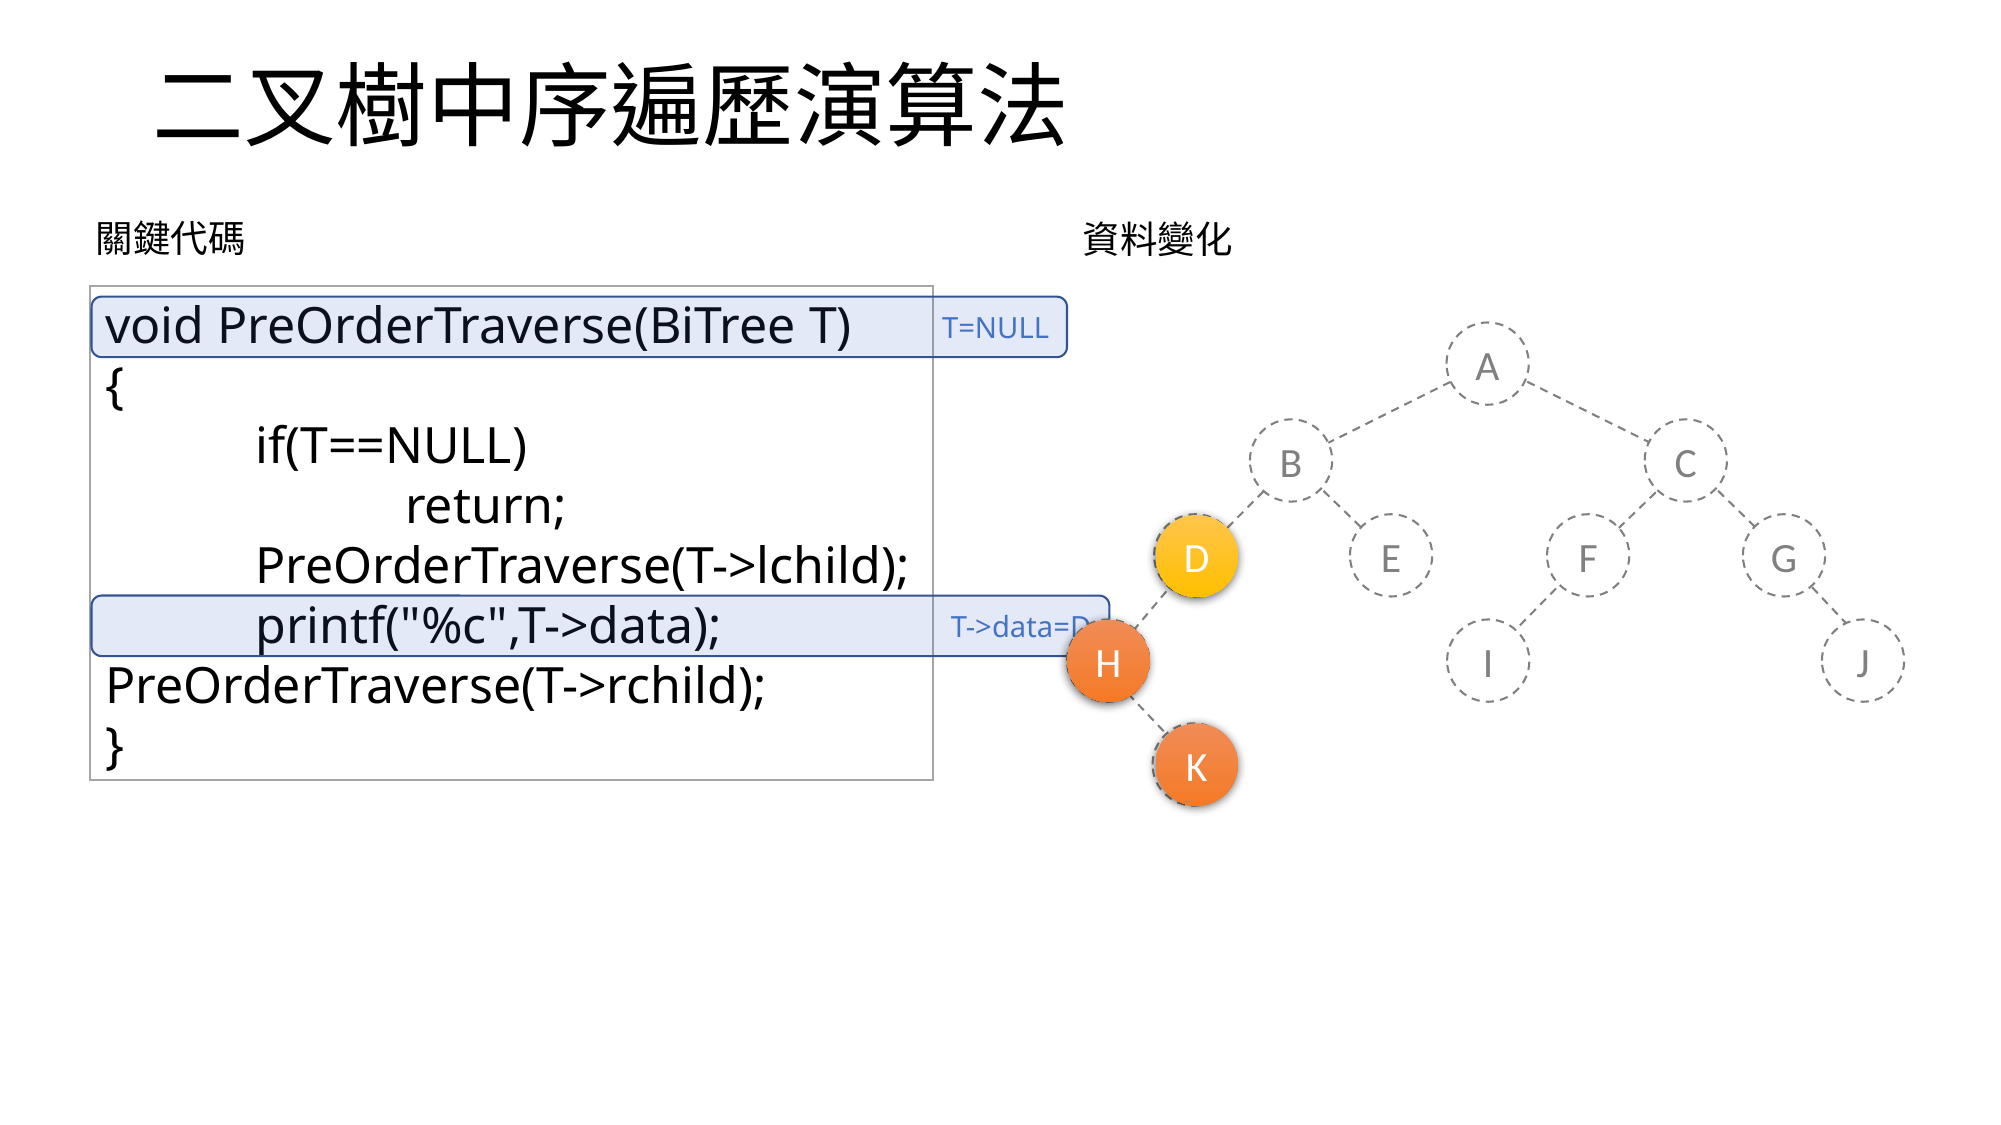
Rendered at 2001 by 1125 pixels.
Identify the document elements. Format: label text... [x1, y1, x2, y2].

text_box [1108, 558, 1195, 661]
text_box J [1821, 624, 1906, 703]
title 二叉樹中序遍歷演算法 [137, 1, 1863, 219]
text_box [1292, 362, 1490, 461]
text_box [1108, 672, 1196, 765]
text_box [1686, 460, 1785, 556]
text_box T=NULL [90, 295, 1069, 359]
text_box I [1446, 618, 1531, 703]
text_box D [1155, 514, 1239, 598]
text_box G [1785, 513, 1826, 555]
text_box T->data=D [90, 594, 1108, 658]
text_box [1490, 362, 1686, 461]
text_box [1486, 557, 1587, 660]
text_box F [1545, 513, 1587, 557]
text_box A [1445, 321, 1530, 362]
text_box B [1248, 418, 1292, 460]
text_box 資料變化 [1068, 208, 1248, 269]
text_box G [1742, 556, 1782, 598]
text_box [1292, 460, 1390, 556]
text_box C [1686, 418, 1728, 460]
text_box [1200, 460, 1295, 555]
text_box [1587, 462, 1687, 559]
text_box K [1155, 723, 1238, 806]
text_box F [1587, 559, 1631, 598]
text_box 關鍵代碼 [81, 207, 261, 268]
text_box H [1067, 619, 1150, 703]
text_box void PreOrderTraverse(BiTree T) { if(T==NULL) return; PreOrderTraverse(T->lchild); printf("%c",T->data); PreOrderTraverse(T->rchild); } [89, 285, 934, 781]
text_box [1782, 555, 1882, 661]
text_box E [1349, 513, 1434, 598]
